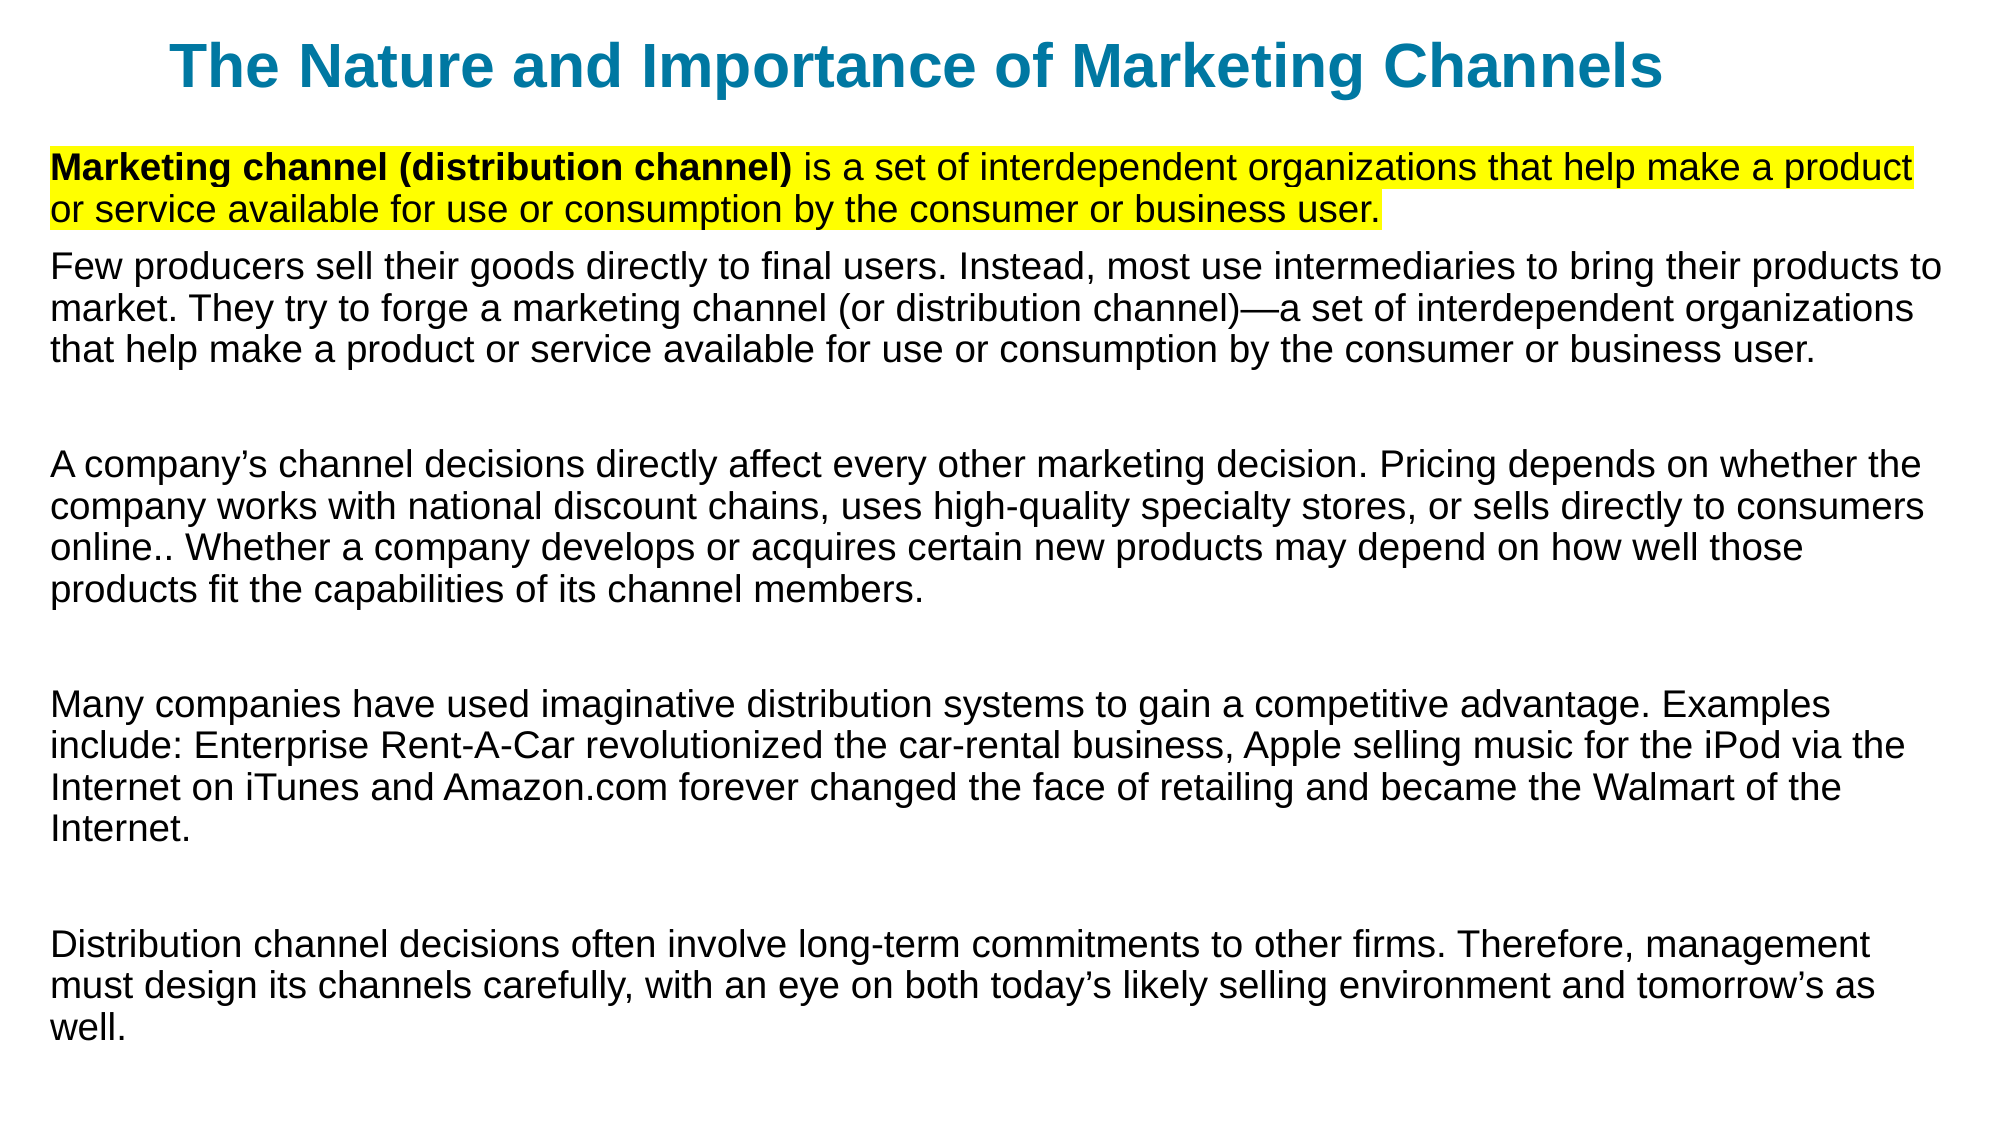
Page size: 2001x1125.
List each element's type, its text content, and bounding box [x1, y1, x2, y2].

list Marketing channel (distribution channel) is a set of interdependent organizations that help make a product or service available for use or consumption by the consumer or business user. Few producers sell their goods directly to final users. Instead, most use intermediaries to bring their products to market. They try to forge a marketing channel (or distribution channel)—a set of interdependent organizations that help make a product or service available for use or consumption by the consumer or business user. A company’s channel decisions directly affect every other marketing decision. Pricing depends on whether the company works with national discount chains, uses high-quality specialty stores, or sells directly to consumers online.. Whether a company develops or acquires certain new products may depend on how well those products fit the capabilities of its channel members. Many companies have used imaginative distribution systems to gain a competitive advantage. Examples include: Enterprise Rent-A-Car revolutionized the car-rental business, Apple selling music for the iPod via the Internet on iTunes and Amazon.com forever changed the face of retailing and became the Walmart of the Internet. Distribution channel decisions often involve long-term commitments to other firms. Therefore, management must design its channels carefully, with an eye on both today’s likely selling environment and tomorrow’s as well. [35, 140, 1965, 1105]
title The Nature and Importance of Marketing Channels [154, 20, 1771, 114]
